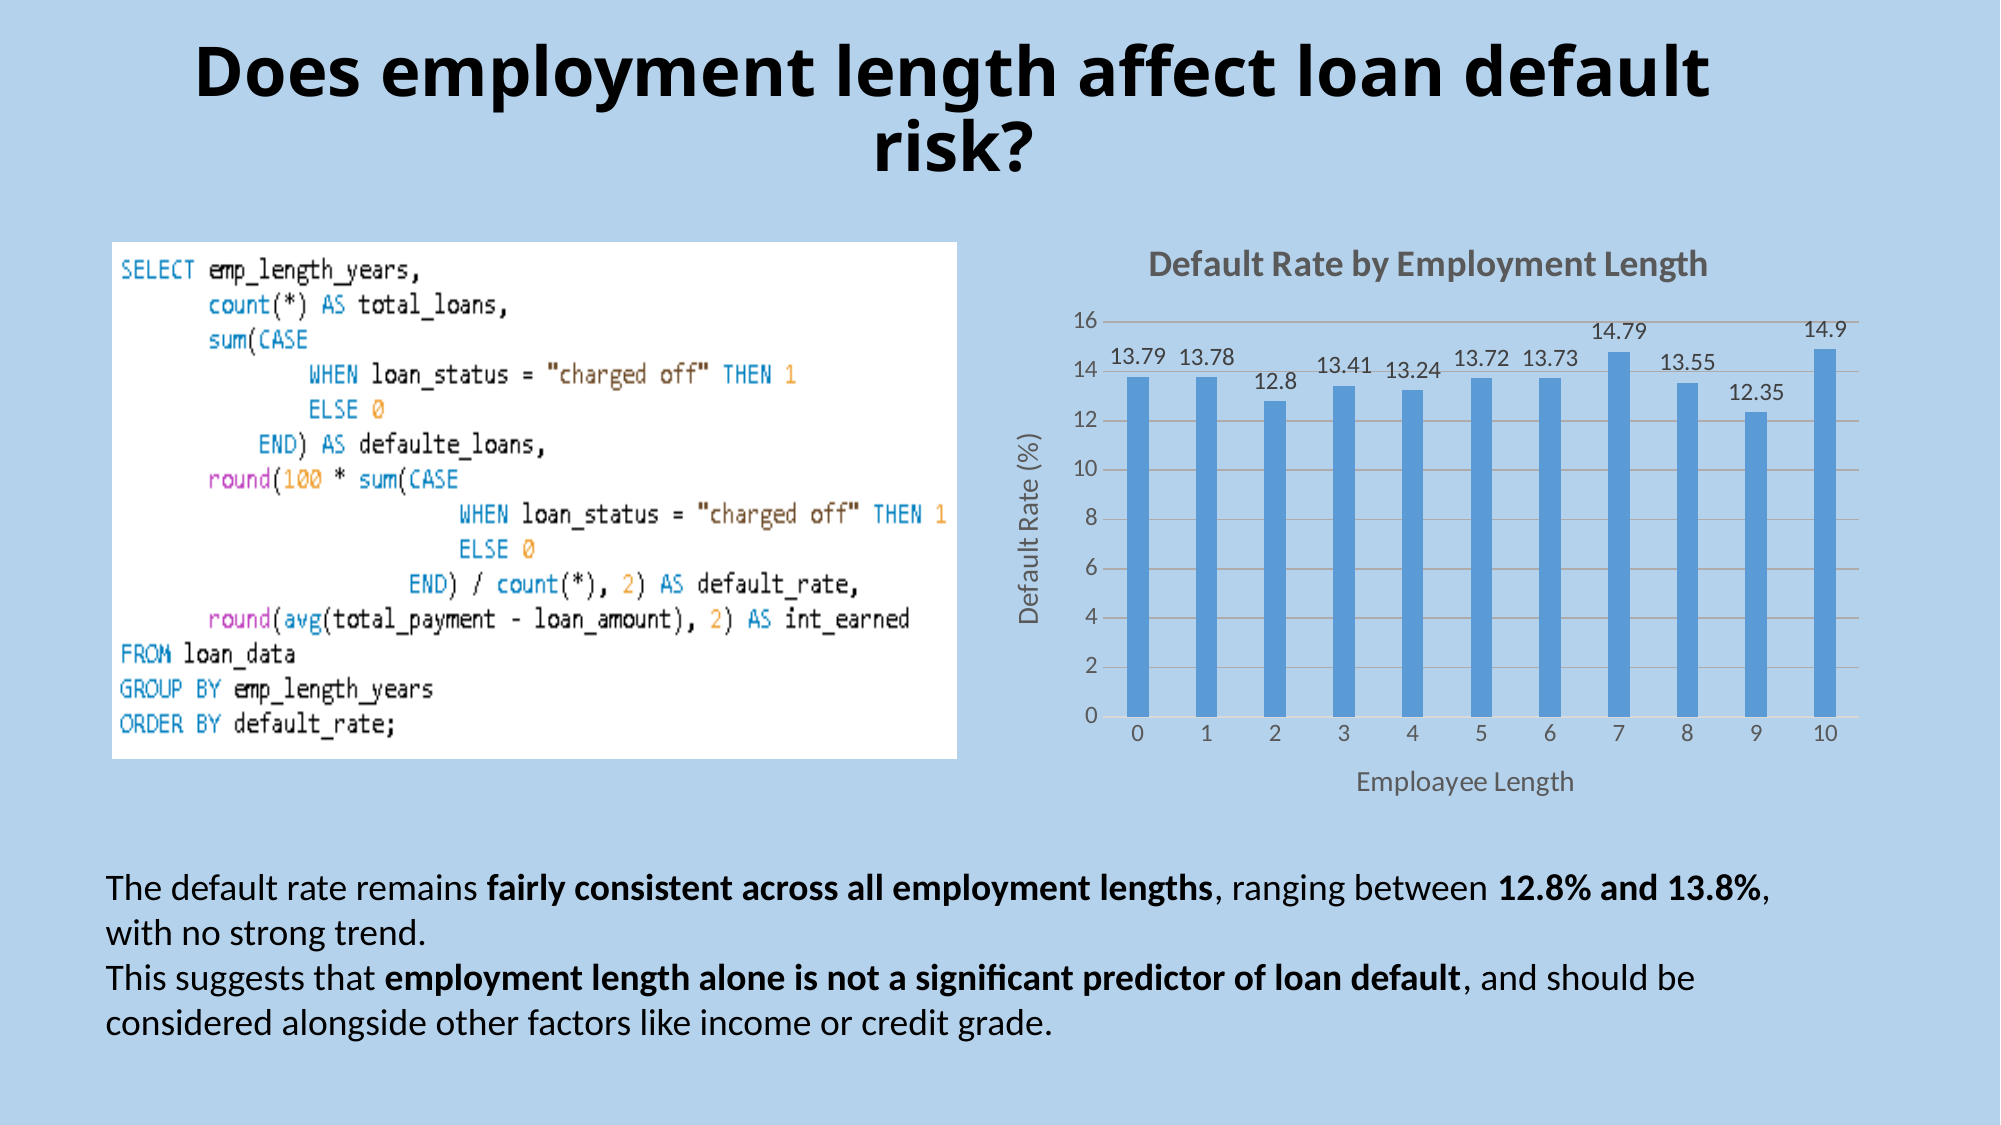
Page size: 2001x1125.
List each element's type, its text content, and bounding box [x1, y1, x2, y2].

text_box The default rate remains fairly consistent across all employment lengths, ranging between 12.8% and 13.8%, with no strong trend. This suggests that employment length alone is not a significant predictor of loan default, and should be considered alongside other factors like income or credit grade. [90, 855, 1839, 1051]
chart [980, 217, 1878, 833]
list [112, 242, 958, 759]
title Does employment length affect loan default risk? [91, 29, 1816, 194]
